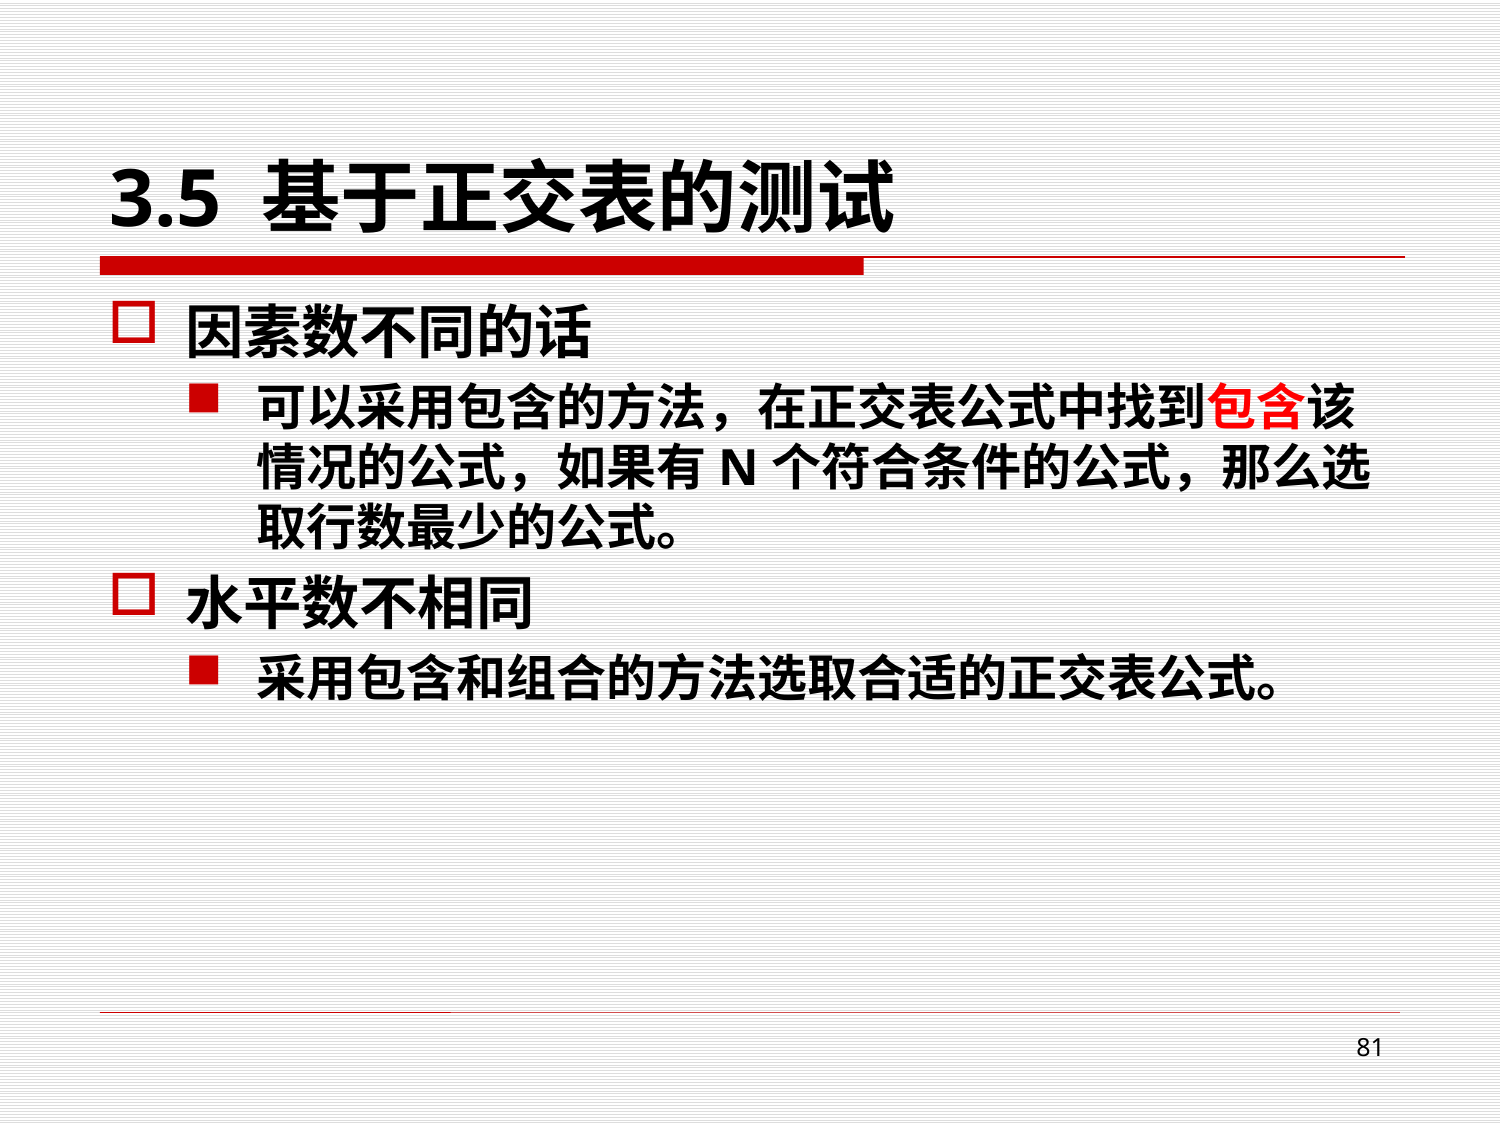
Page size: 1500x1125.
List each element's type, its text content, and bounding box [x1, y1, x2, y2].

list 因素数不同的话 可以采用包含的方法，在正交表公式中找到包含该情况的公式，如果有N个符合条件的公式，那么选取行数最少的公式。 水平数不相同 采用包含和组合的方法选取合适的正交表公式。 [92, 287, 1406, 988]
slide_number 81 [1074, 1024, 1401, 1103]
text_box 3.5 基于正交表的测试 [94, 49, 1407, 250]
